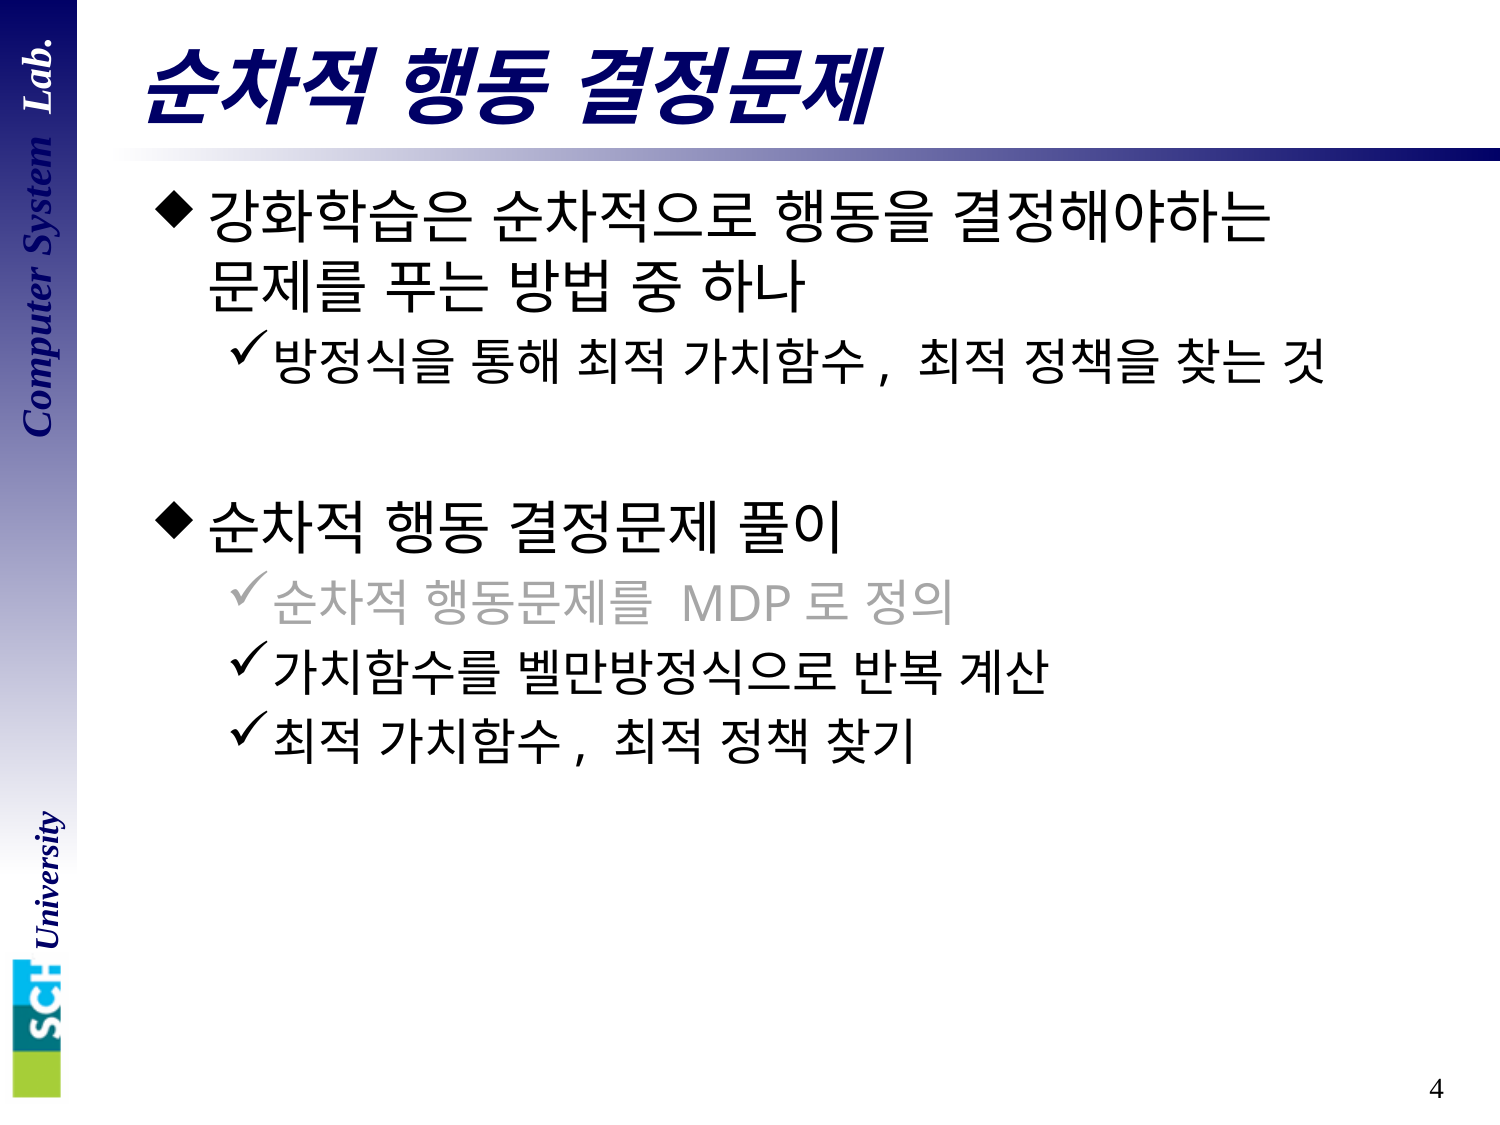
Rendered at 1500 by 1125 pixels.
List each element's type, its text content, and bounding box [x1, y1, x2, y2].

title 순차적 행동 결정문제 [123, 25, 1460, 143]
list 강화학습은 순차적으로 행동을 결정해야하는 문제를 푸는 방법 중 하나 방정식을 통해 최적 가치함수, 최적 정책을 찾는 것 순차적 행동 결정문제 풀이 순차적 행동문제를 MDP로 정의 가치함수를 벨만방정식으로 반복 계산 최적 가치함수, 최적 정책 찾기 [135, 172, 1448, 1100]
picture [5, 952, 69, 1104]
